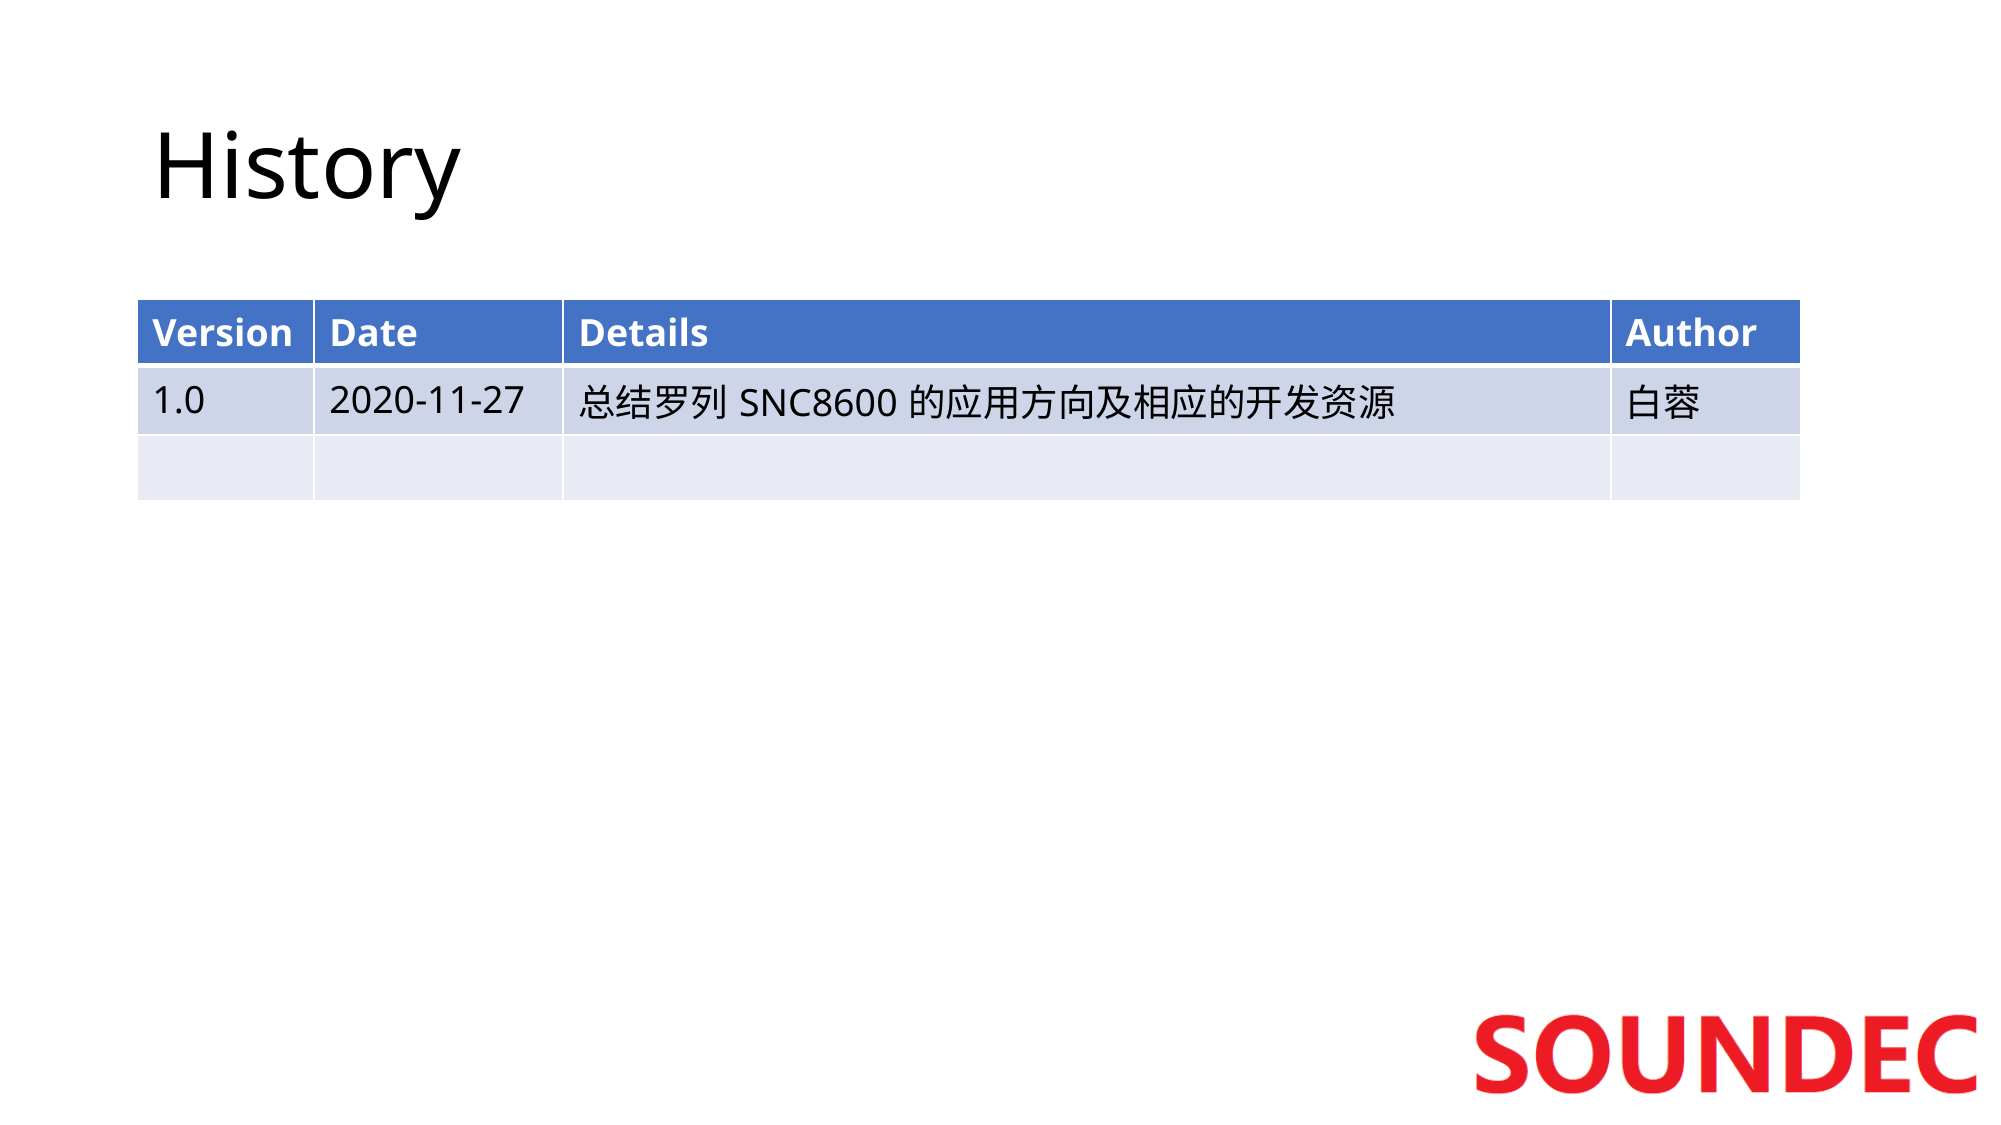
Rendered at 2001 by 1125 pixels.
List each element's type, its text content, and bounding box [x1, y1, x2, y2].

table_cell [564, 436, 1610, 500]
table_cell 总结罗列SNC8600的应用方向及相应的开发资源 [564, 368, 1610, 434]
table_cell 1.0 [138, 368, 313, 434]
table_cell [1612, 436, 1800, 500]
picture [1460, 1001, 1995, 1099]
table_cell 2020-11-27 [315, 368, 562, 434]
table_header Version [138, 300, 313, 363]
title History [137, 59, 1863, 278]
table_cell [315, 436, 562, 500]
table_header Author [1612, 300, 1800, 363]
table_header Date [315, 300, 562, 363]
table_cell 白蓉 [1612, 368, 1800, 434]
table_cell [138, 436, 313, 500]
table_header Details [564, 300, 1610, 363]
